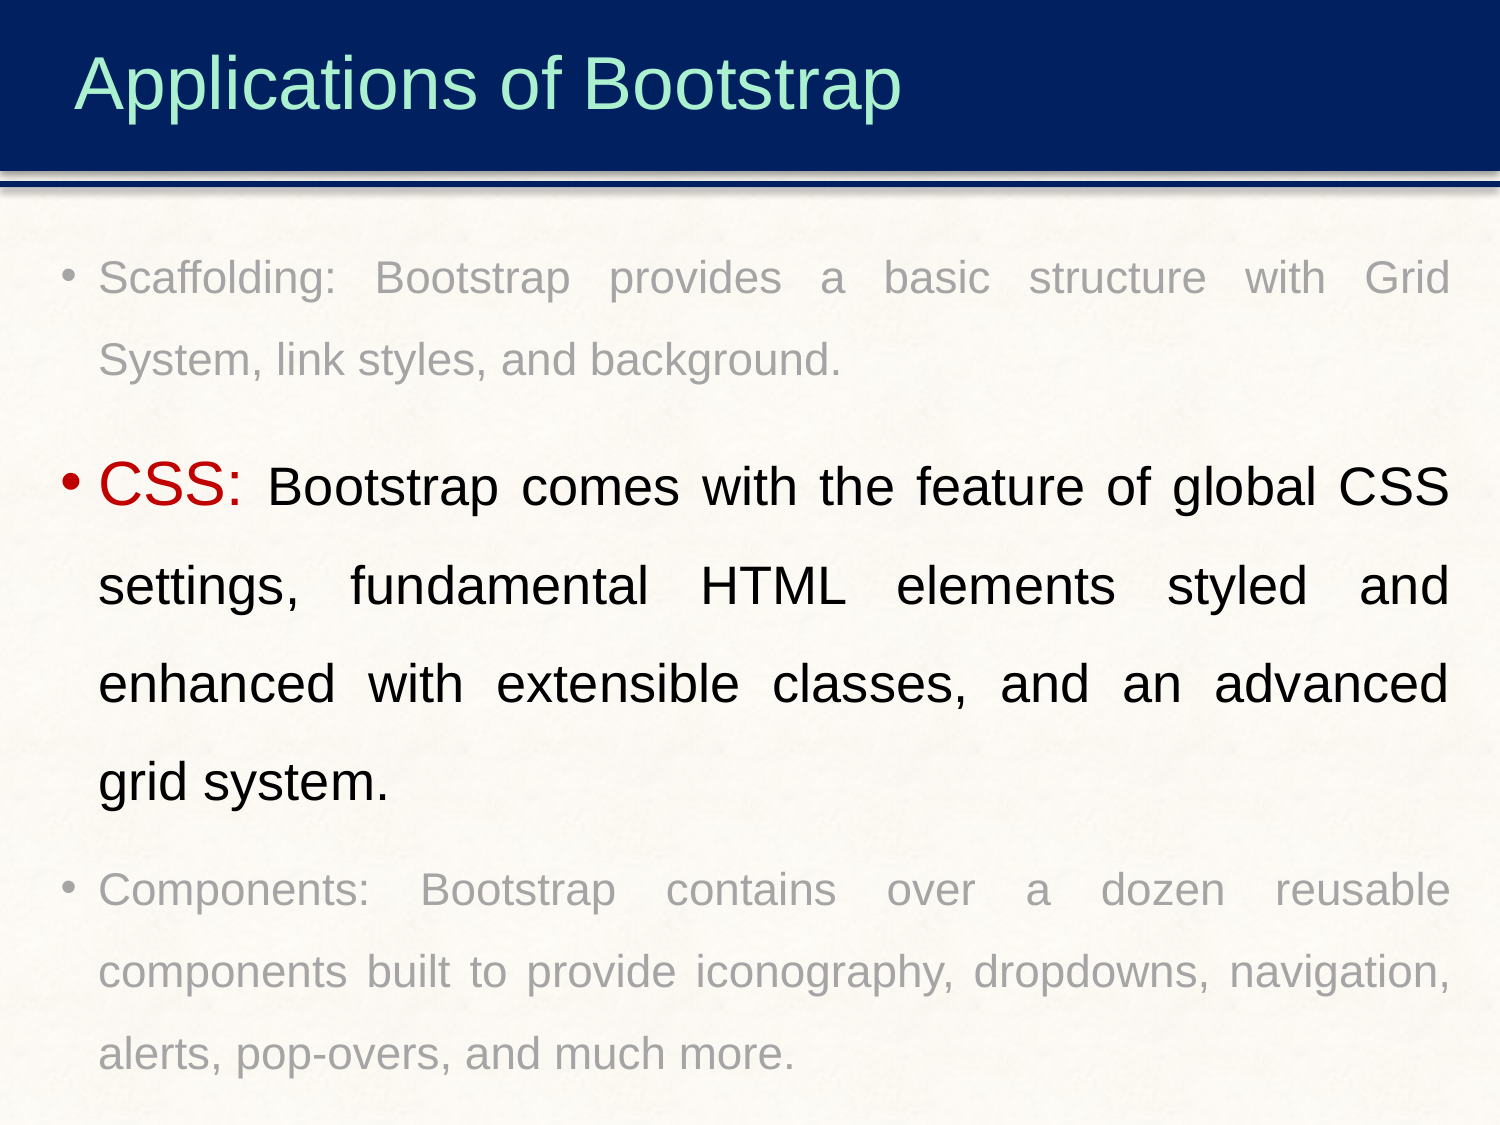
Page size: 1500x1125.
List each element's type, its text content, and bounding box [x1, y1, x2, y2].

list Scaffolding: Bootstrap provides a basic structure with Grid System, link styles, and background. CSS: Bootstrap comes with the feature of global CSS settings, fundamental HTML elements styled and enhanced with extensible classes, and an advanced grid system. Components: Bootstrap contains over a dozen reusable components built to provide iconography, dropdowns, navigation, alerts, pop-overs, and much more. [45, 212, 1468, 1099]
title Applications of Bootstrap [59, 0, 1500, 171]
